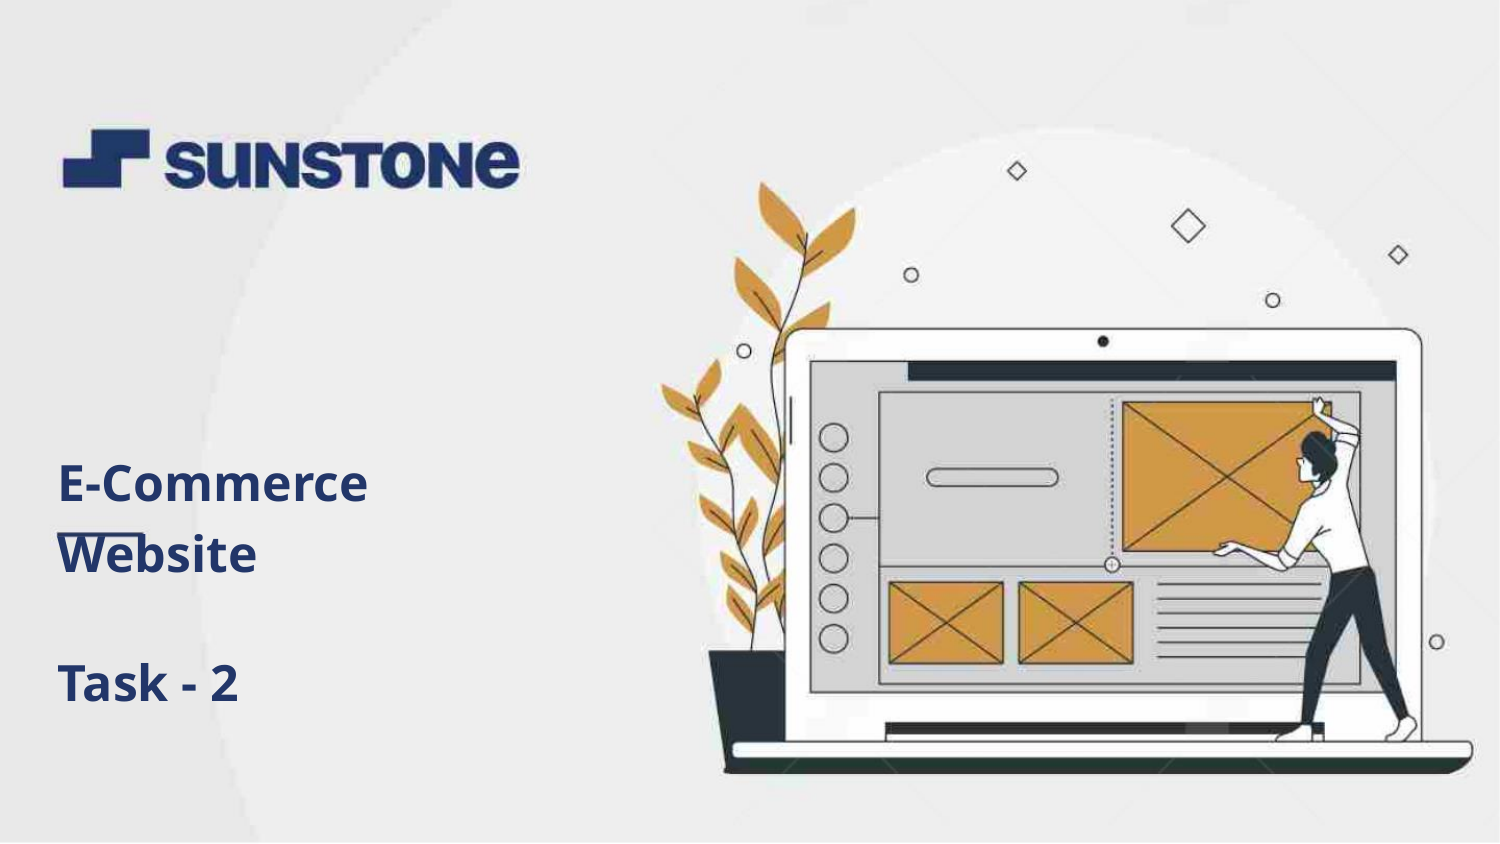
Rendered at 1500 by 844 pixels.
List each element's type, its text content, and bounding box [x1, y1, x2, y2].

text_box [0, 0, 1500, 844]
text_box E-Commerce Website Task - 2 [57, 441, 580, 712]
